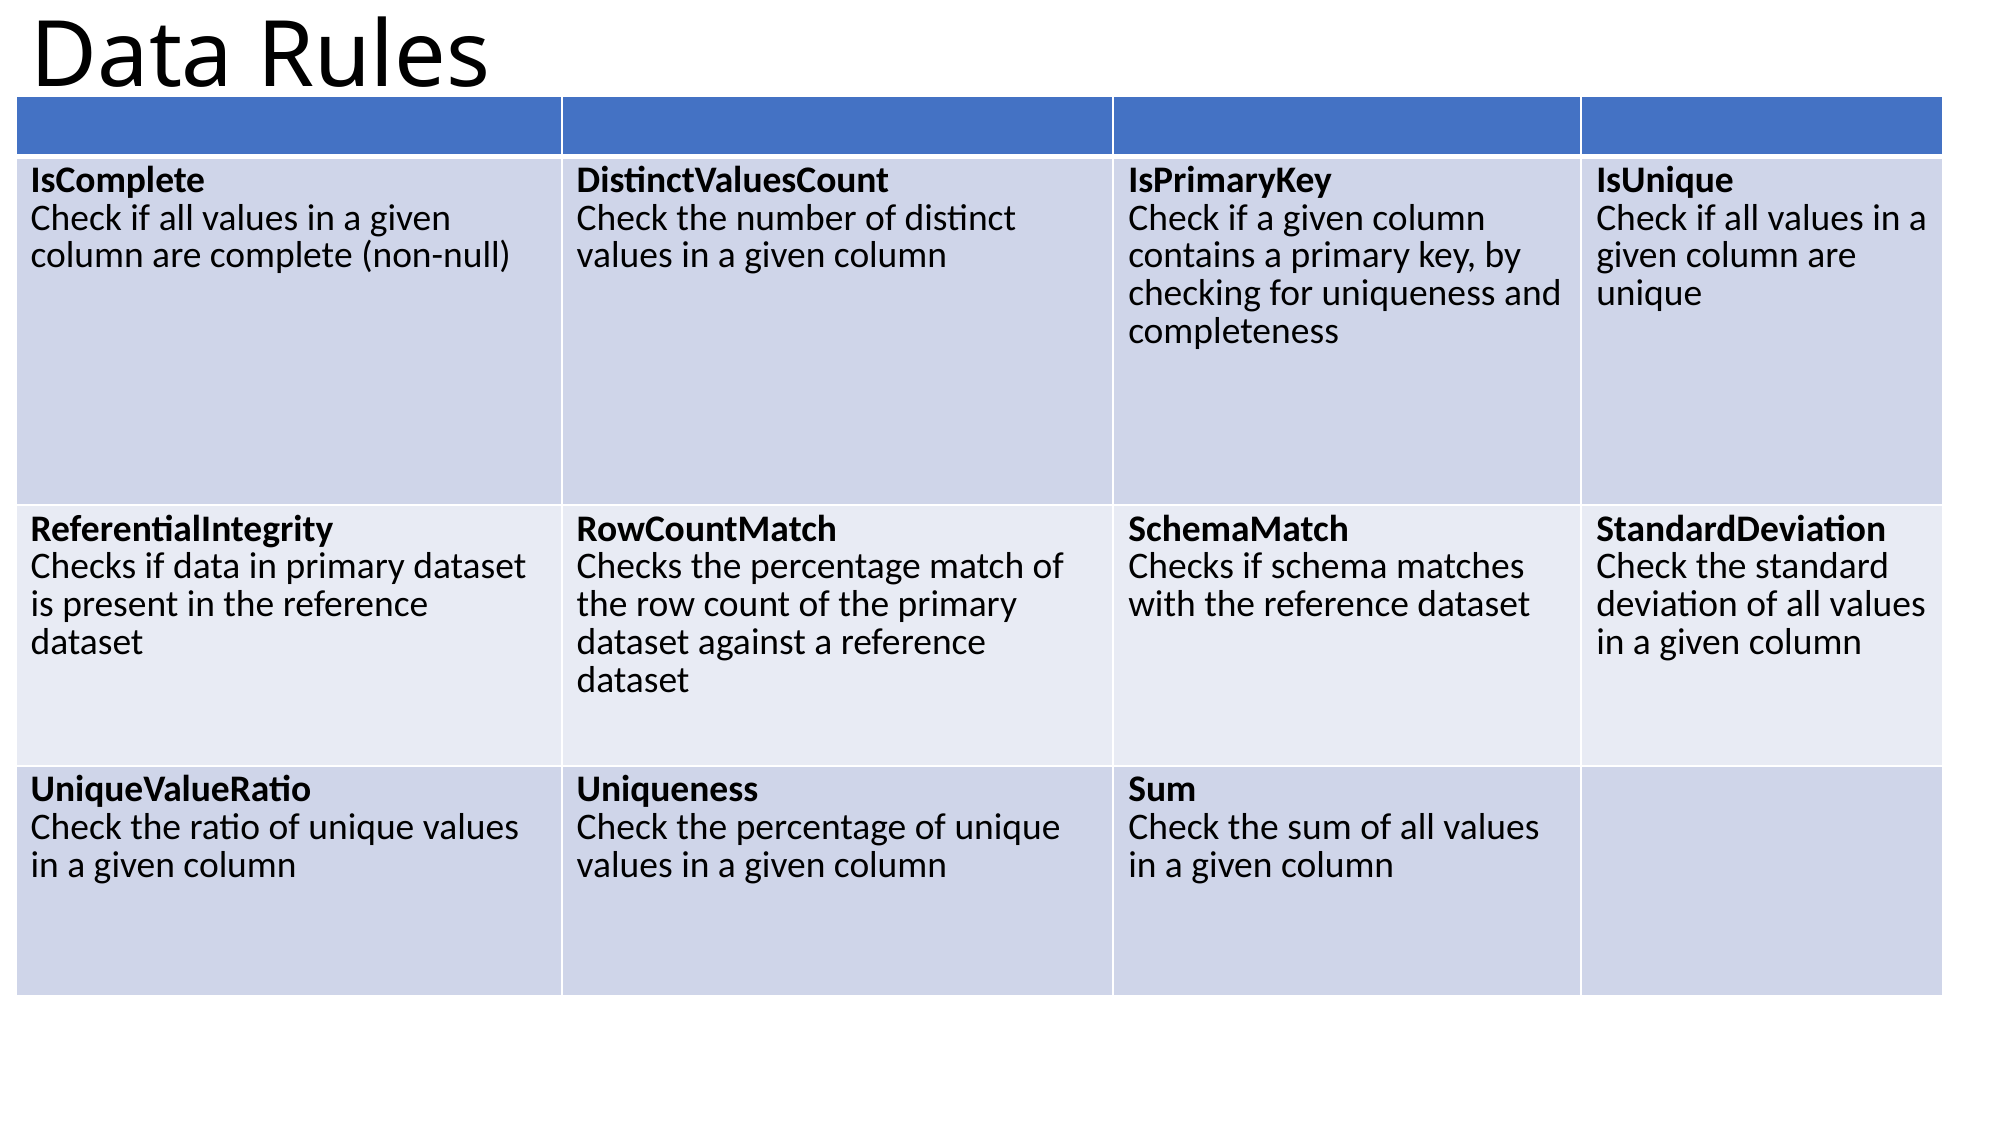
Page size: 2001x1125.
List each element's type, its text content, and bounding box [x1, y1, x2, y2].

table_header [17, 97, 561, 154]
table_cell UniqueValueRatio Check the ratio of unique values in a given column [17, 767, 561, 995]
table_cell [1582, 767, 1942, 995]
table_cell Uniqueness Check the percentage of unique values in a given column [563, 767, 1112, 995]
table_cell IsPrimaryKey Check if a given column contains a primary key, by checking for uniqueness and completeness [1114, 159, 1580, 504]
table_header [563, 97, 1112, 154]
table_cell IsUnique Check if all values in a given column are unique [1582, 159, 1942, 504]
table_cell IsComplete Check if all values in a given column are complete (non-null) [17, 159, 561, 504]
table_cell RowCountMatch Checks the percentage match of the row count of the primary dataset against a reference dataset [563, 506, 1112, 765]
table_header [1114, 97, 1580, 154]
table_cell DistinctValuesCount Check the number of distinct values in a given column [563, 159, 1112, 504]
table_header [1582, 97, 1942, 154]
table_cell SchemaMatch Checks if schema matches with the reference dataset [1114, 506, 1580, 765]
table_cell Sum Check the sum of all values in a given column [1114, 767, 1580, 995]
title Data Rules [15, 0, 1741, 95]
table_cell ReferentialIntegrity Checks if data in primary dataset is present in the reference dataset [17, 506, 561, 765]
table_cell StandardDeviation Check the standard deviation of all values in a given column [1582, 506, 1942, 765]
